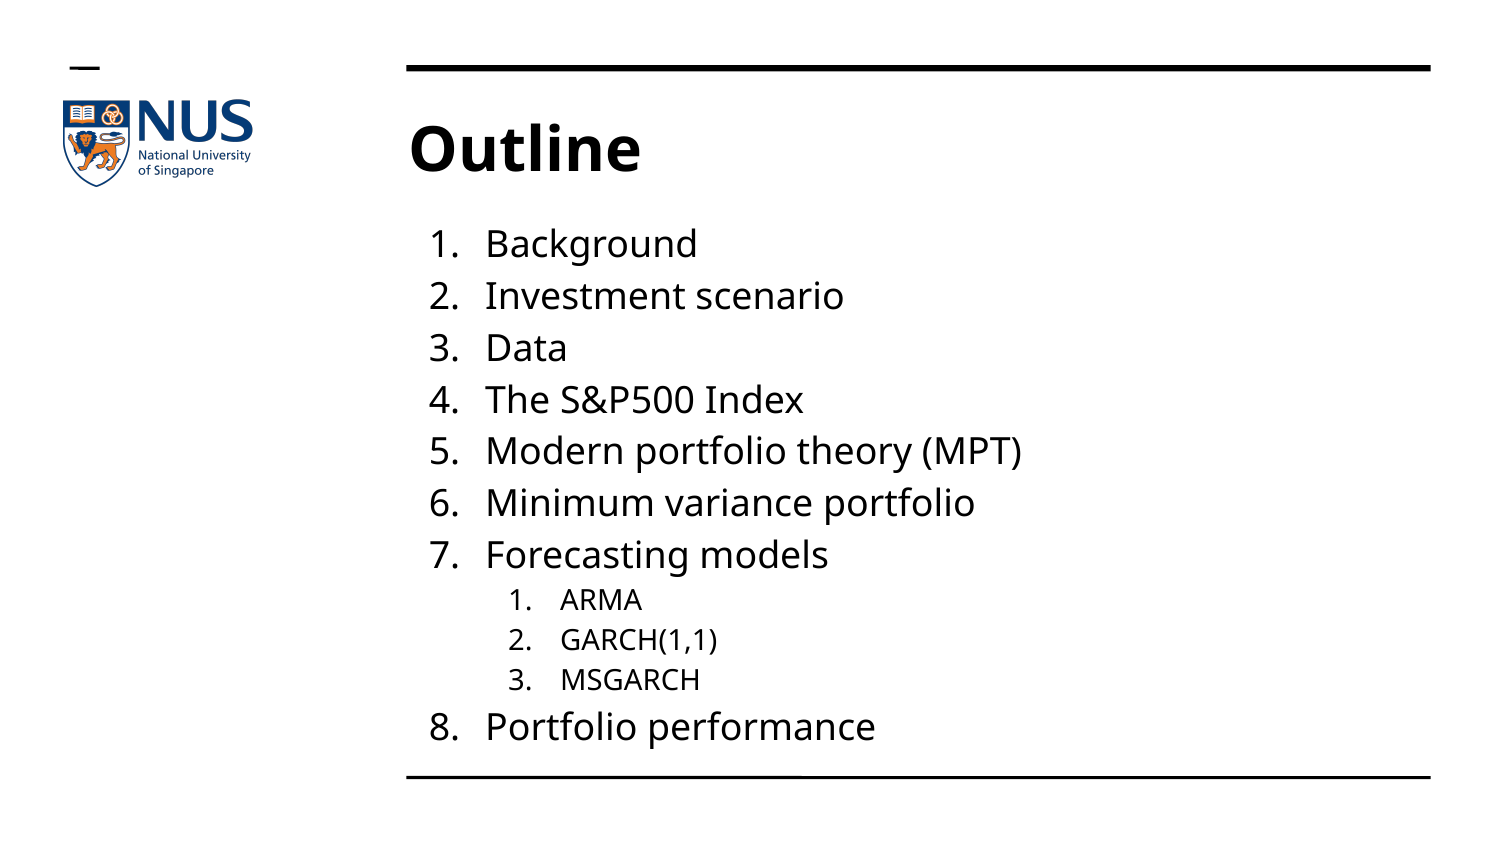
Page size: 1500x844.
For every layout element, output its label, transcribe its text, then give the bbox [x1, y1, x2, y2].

text_box Outline [393, 94, 1431, 199]
text_box Background Investment scenario Data The S&P500 Index Modern portfolio theory (MPT) Minimum variance portfolio Forecasting models ARMA GARCH(1,1) MSGARCH Portfolio performance [395, 198, 1433, 730]
picture [62, 98, 254, 188]
